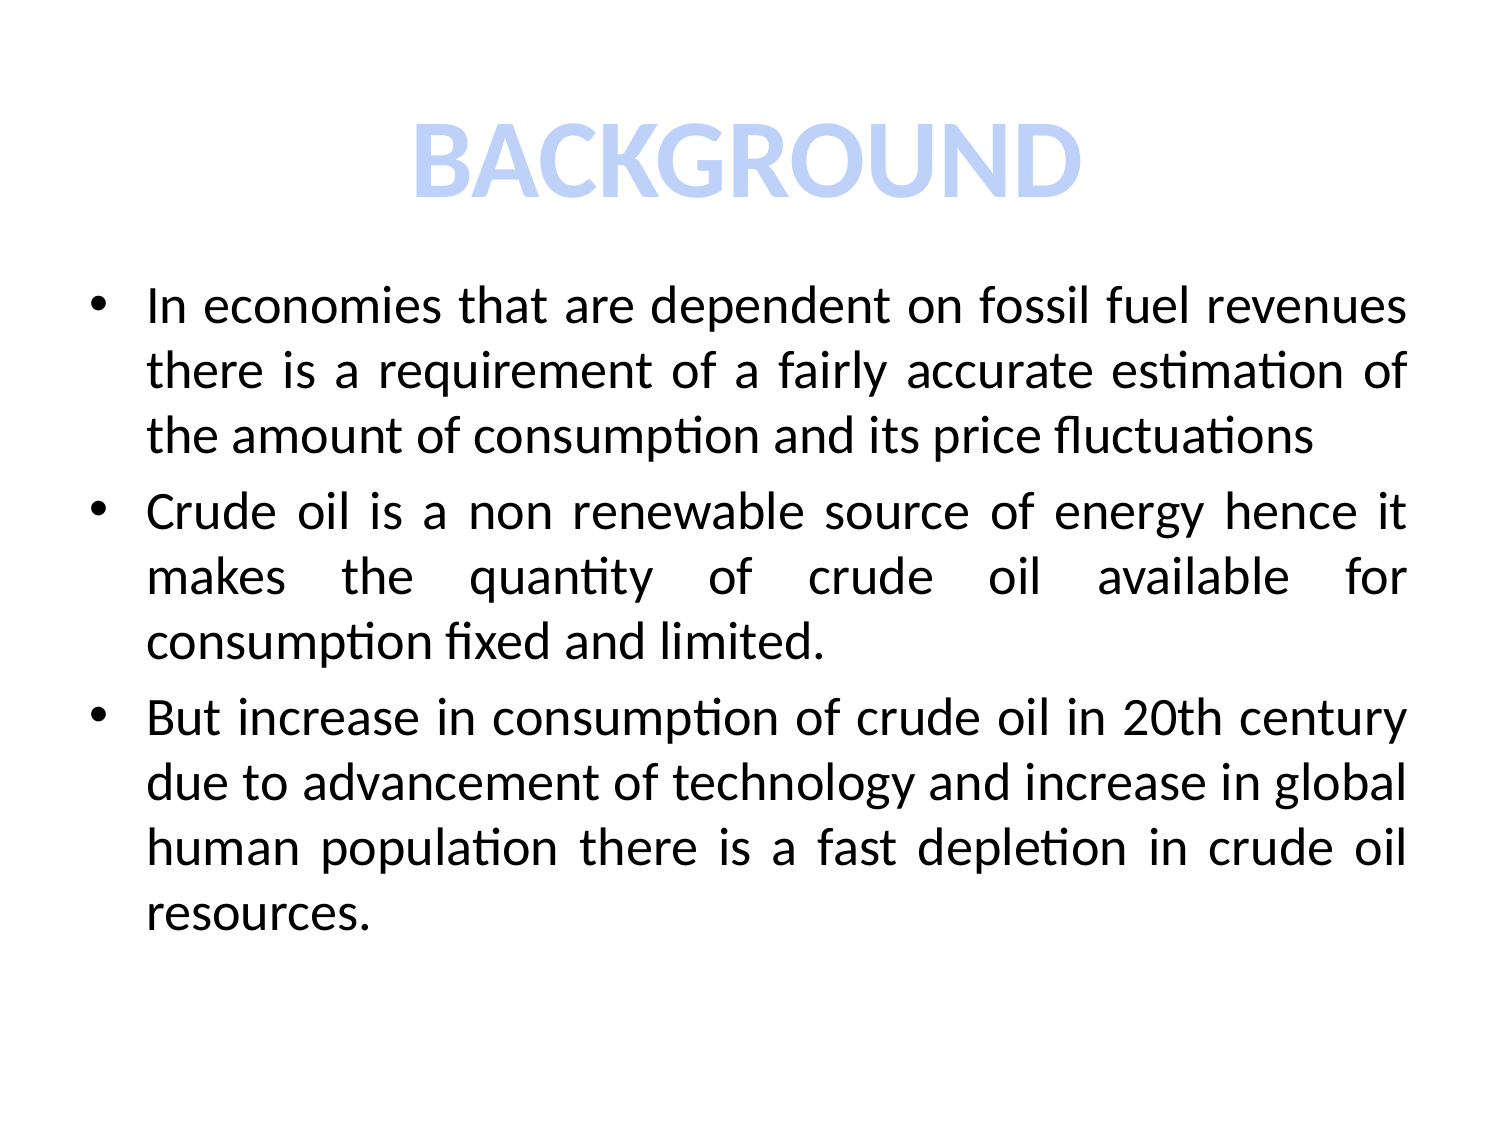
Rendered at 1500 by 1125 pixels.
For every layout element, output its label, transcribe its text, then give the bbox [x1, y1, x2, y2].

text_box BACKGROUND [391, 78, 1103, 230]
text_box In economies that are dependent on fossil fuel revenues there is a requirement of a fairly accurate estimation of the amount of consumption and its price fluctuations Crude oil is a non renewable source of energy hence it makes the quantity of crude oil available for consumption fixed and limited. But increase in consumption of crude oil in 20th century due to advancement of technology and increase in global human population there is a fast depletion in crude oil resources. [75, 262, 1425, 1005]
